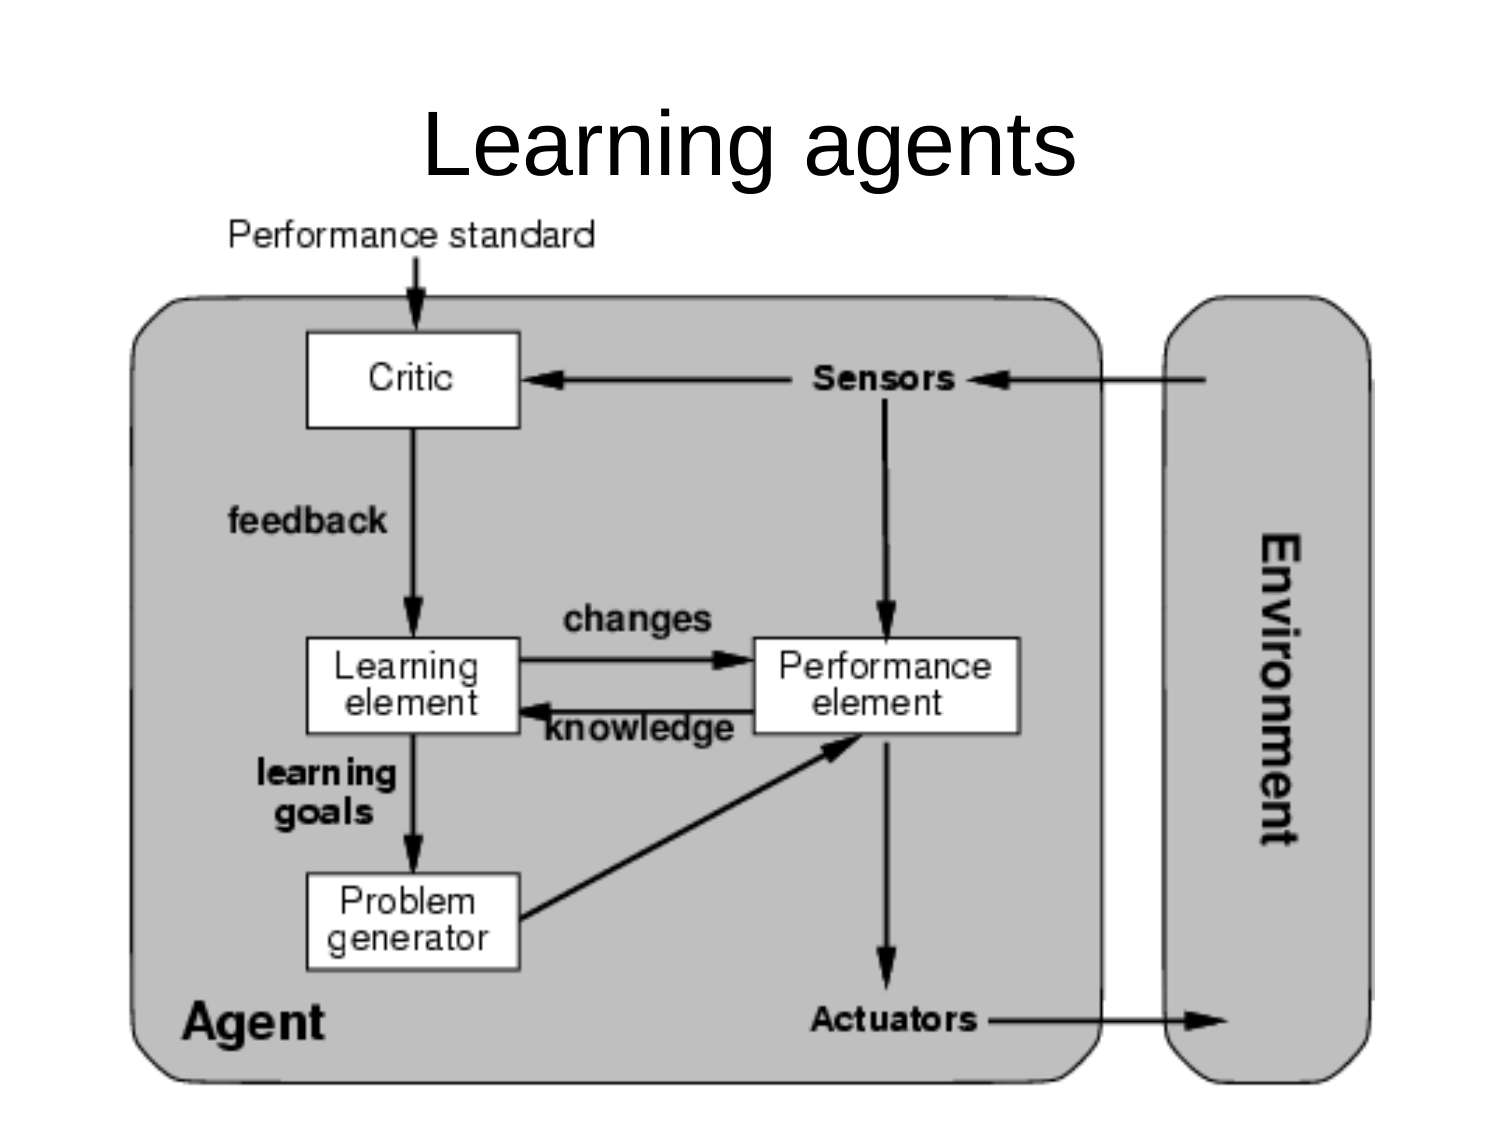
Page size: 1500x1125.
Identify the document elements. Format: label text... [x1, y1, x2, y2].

picture [124, 212, 1376, 1091]
text_box Learning agents [74, 45, 1425, 233]
